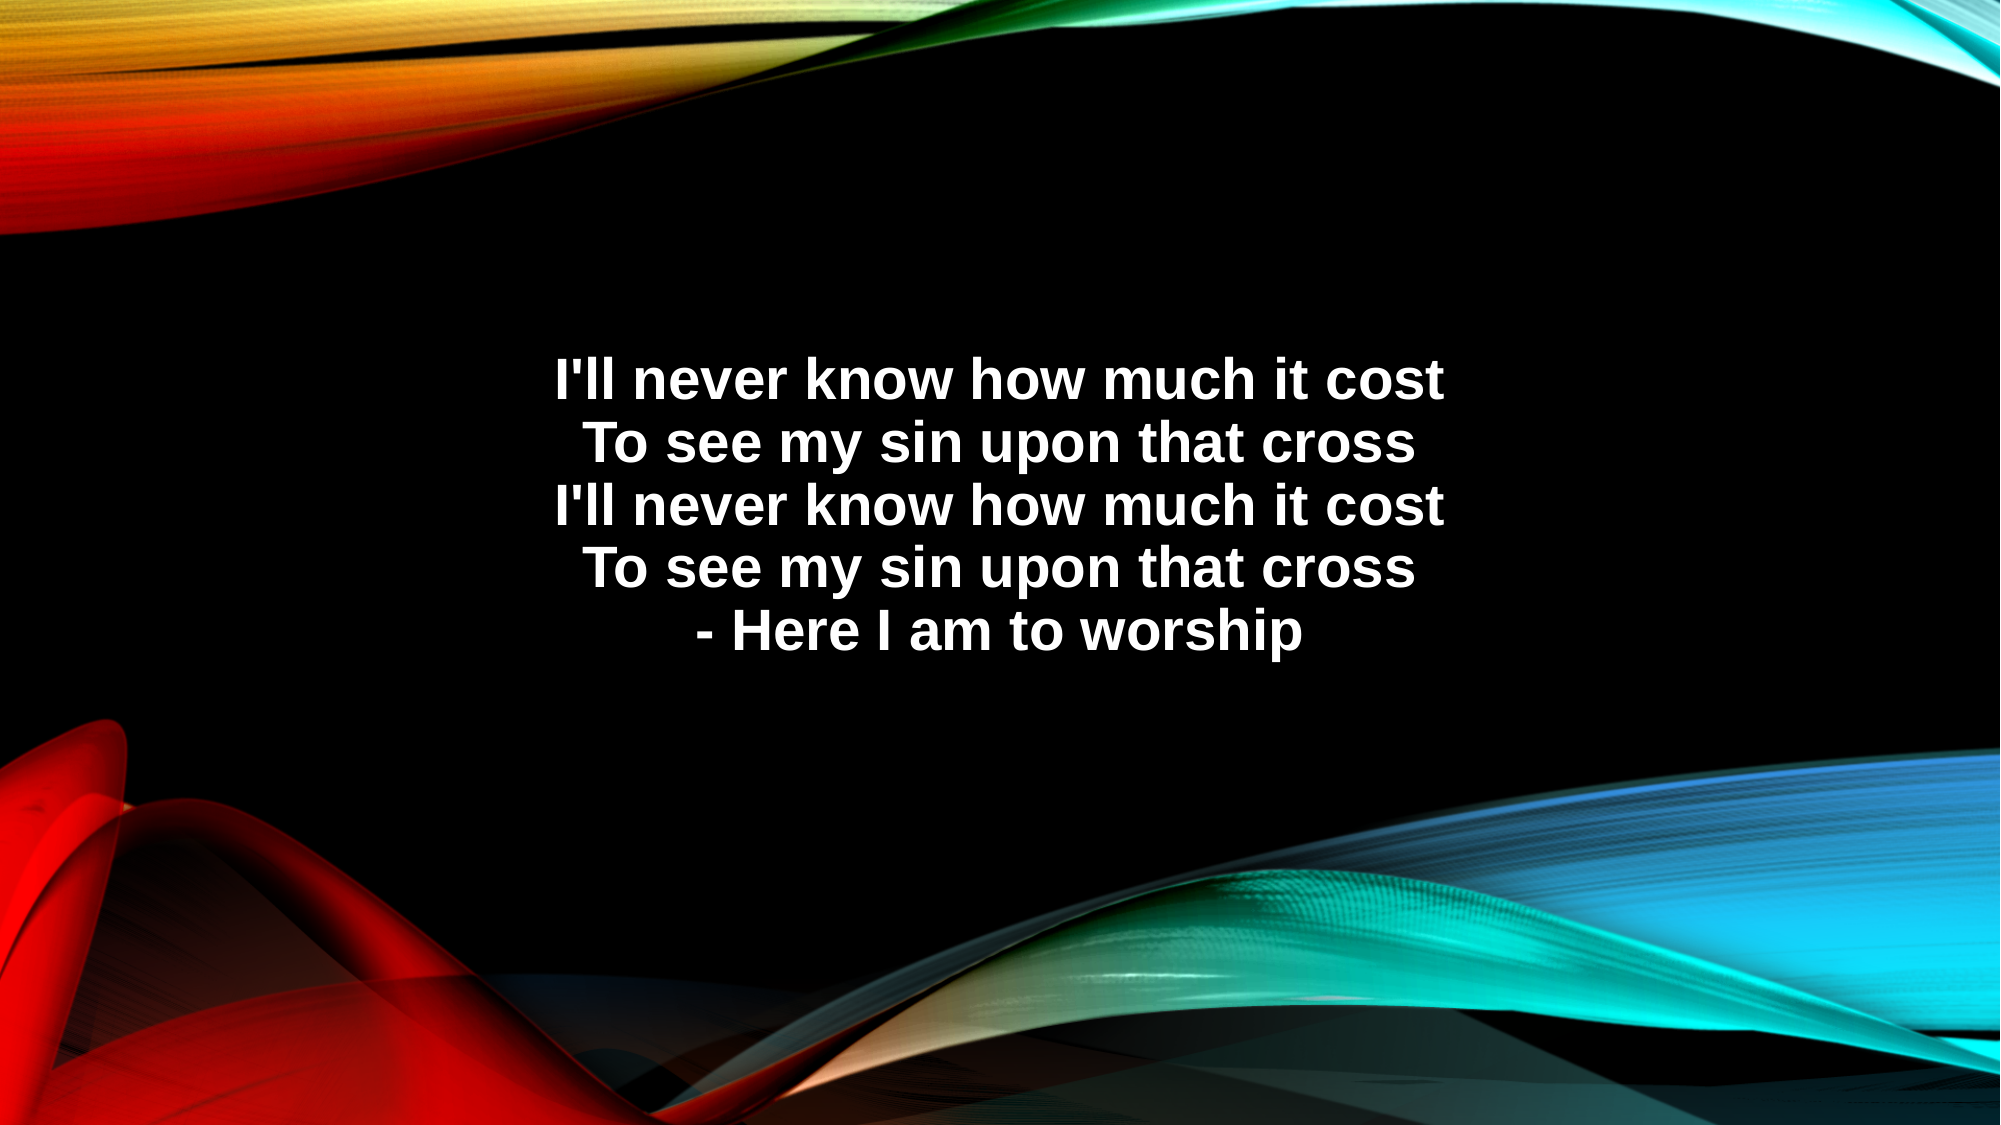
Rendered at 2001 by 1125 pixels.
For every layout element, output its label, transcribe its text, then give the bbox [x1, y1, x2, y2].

subtitle I'll never know how much it cost To see my sin upon that cross I'll never know how much it cost To see my sin upon that cross - Here I am to worship [0, 0, 2000, 1125]
